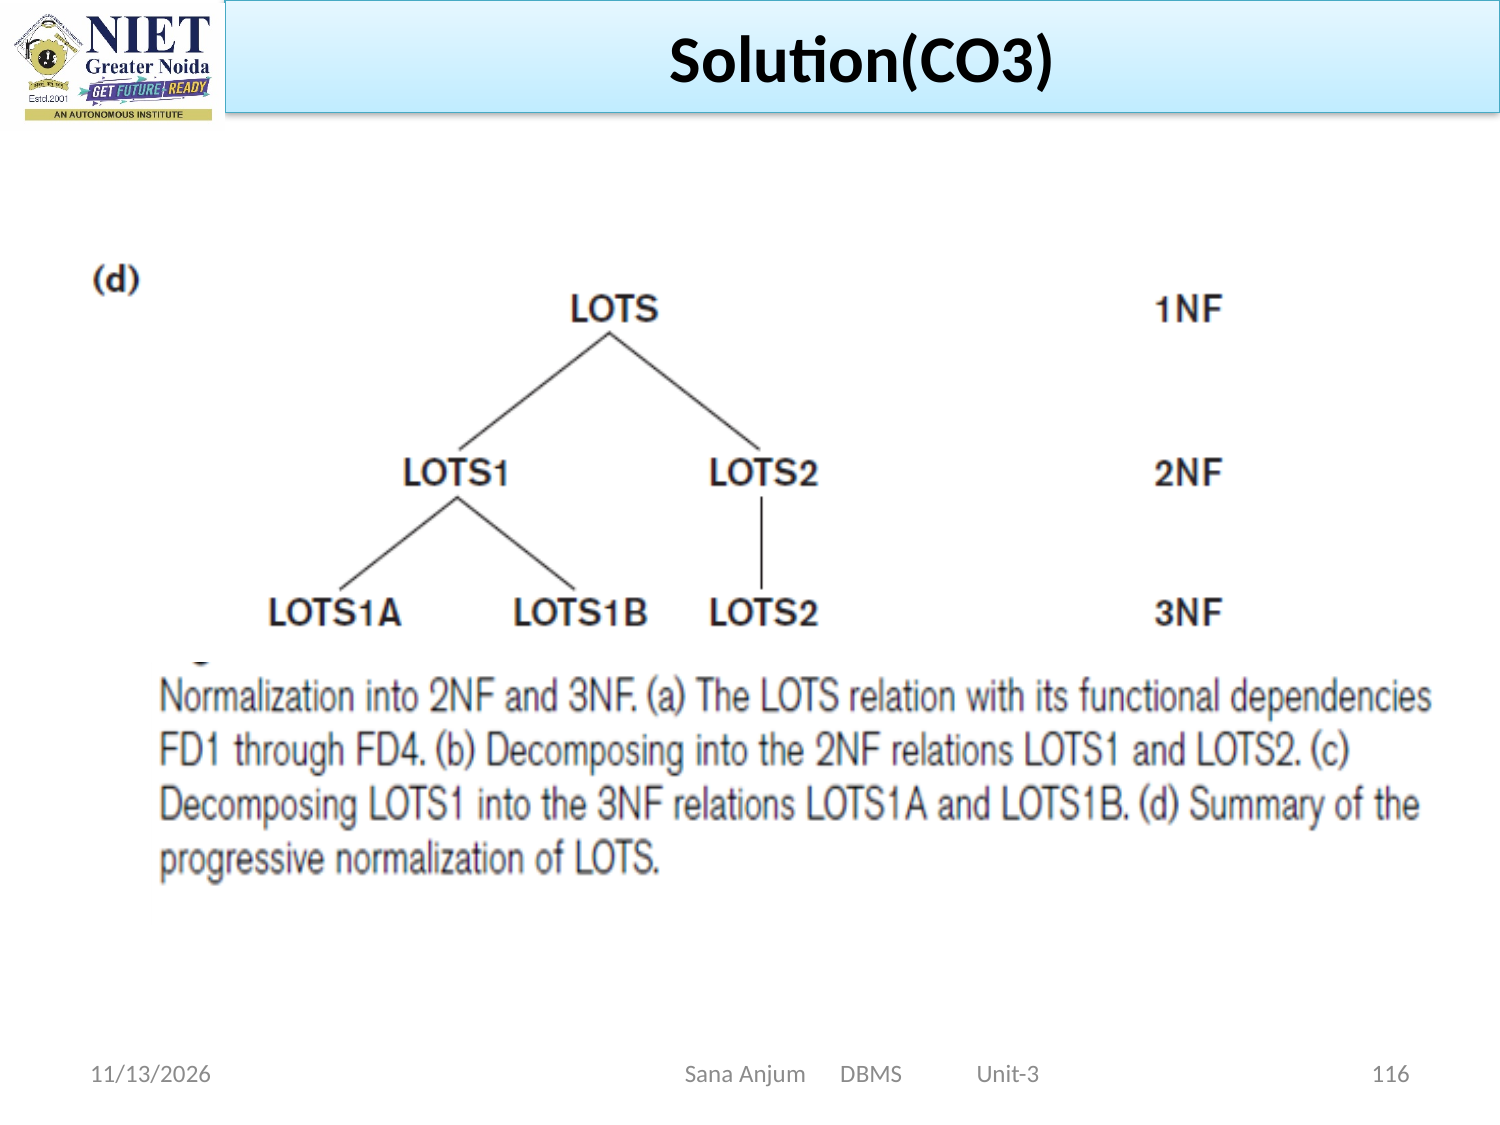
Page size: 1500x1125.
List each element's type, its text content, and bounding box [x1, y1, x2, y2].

picture [74, 187, 1451, 926]
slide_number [75, 1042, 425, 1103]
slide_number 116 [1074, 1042, 1425, 1103]
text_box Solution(CO3) [238, 0, 1500, 113]
picture [0, 0, 238, 135]
footer Sana Anjum DBMS Unit-3 [450, 1042, 1074, 1103]
